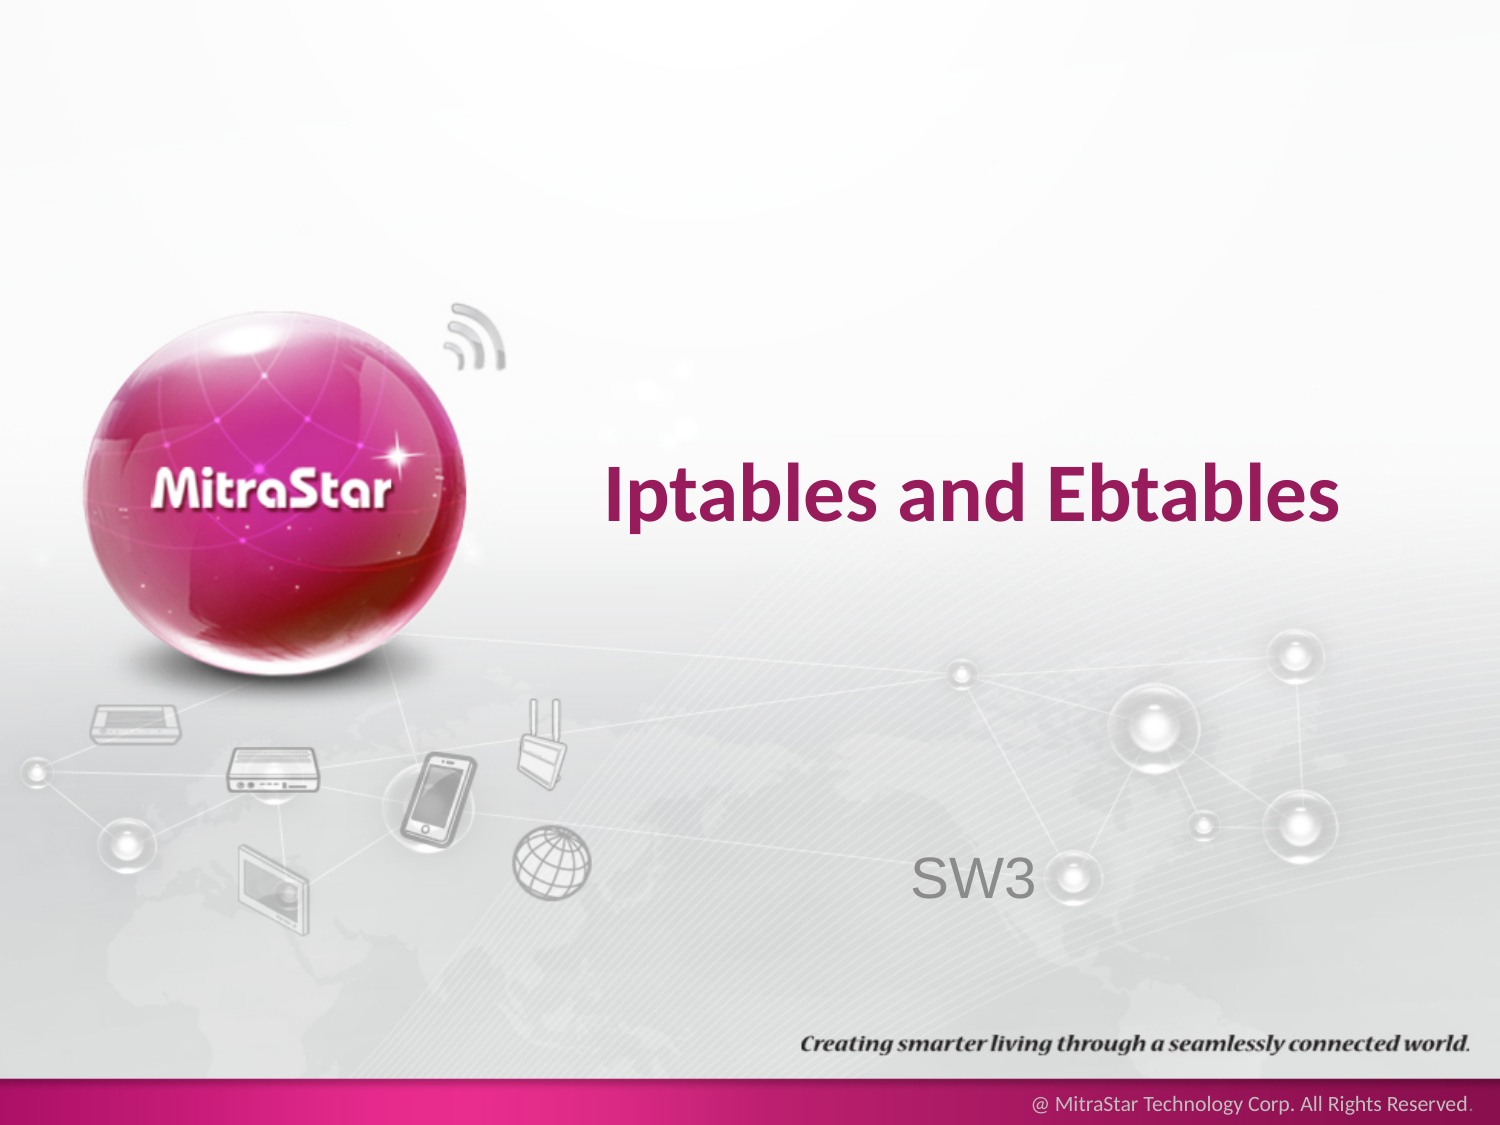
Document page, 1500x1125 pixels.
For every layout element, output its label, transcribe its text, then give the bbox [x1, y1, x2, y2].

picture [0, 0, 1500, 1125]
subtitle SW3 [596, 775, 1351, 976]
title Iptables and Ebtables [478, 361, 1467, 615]
